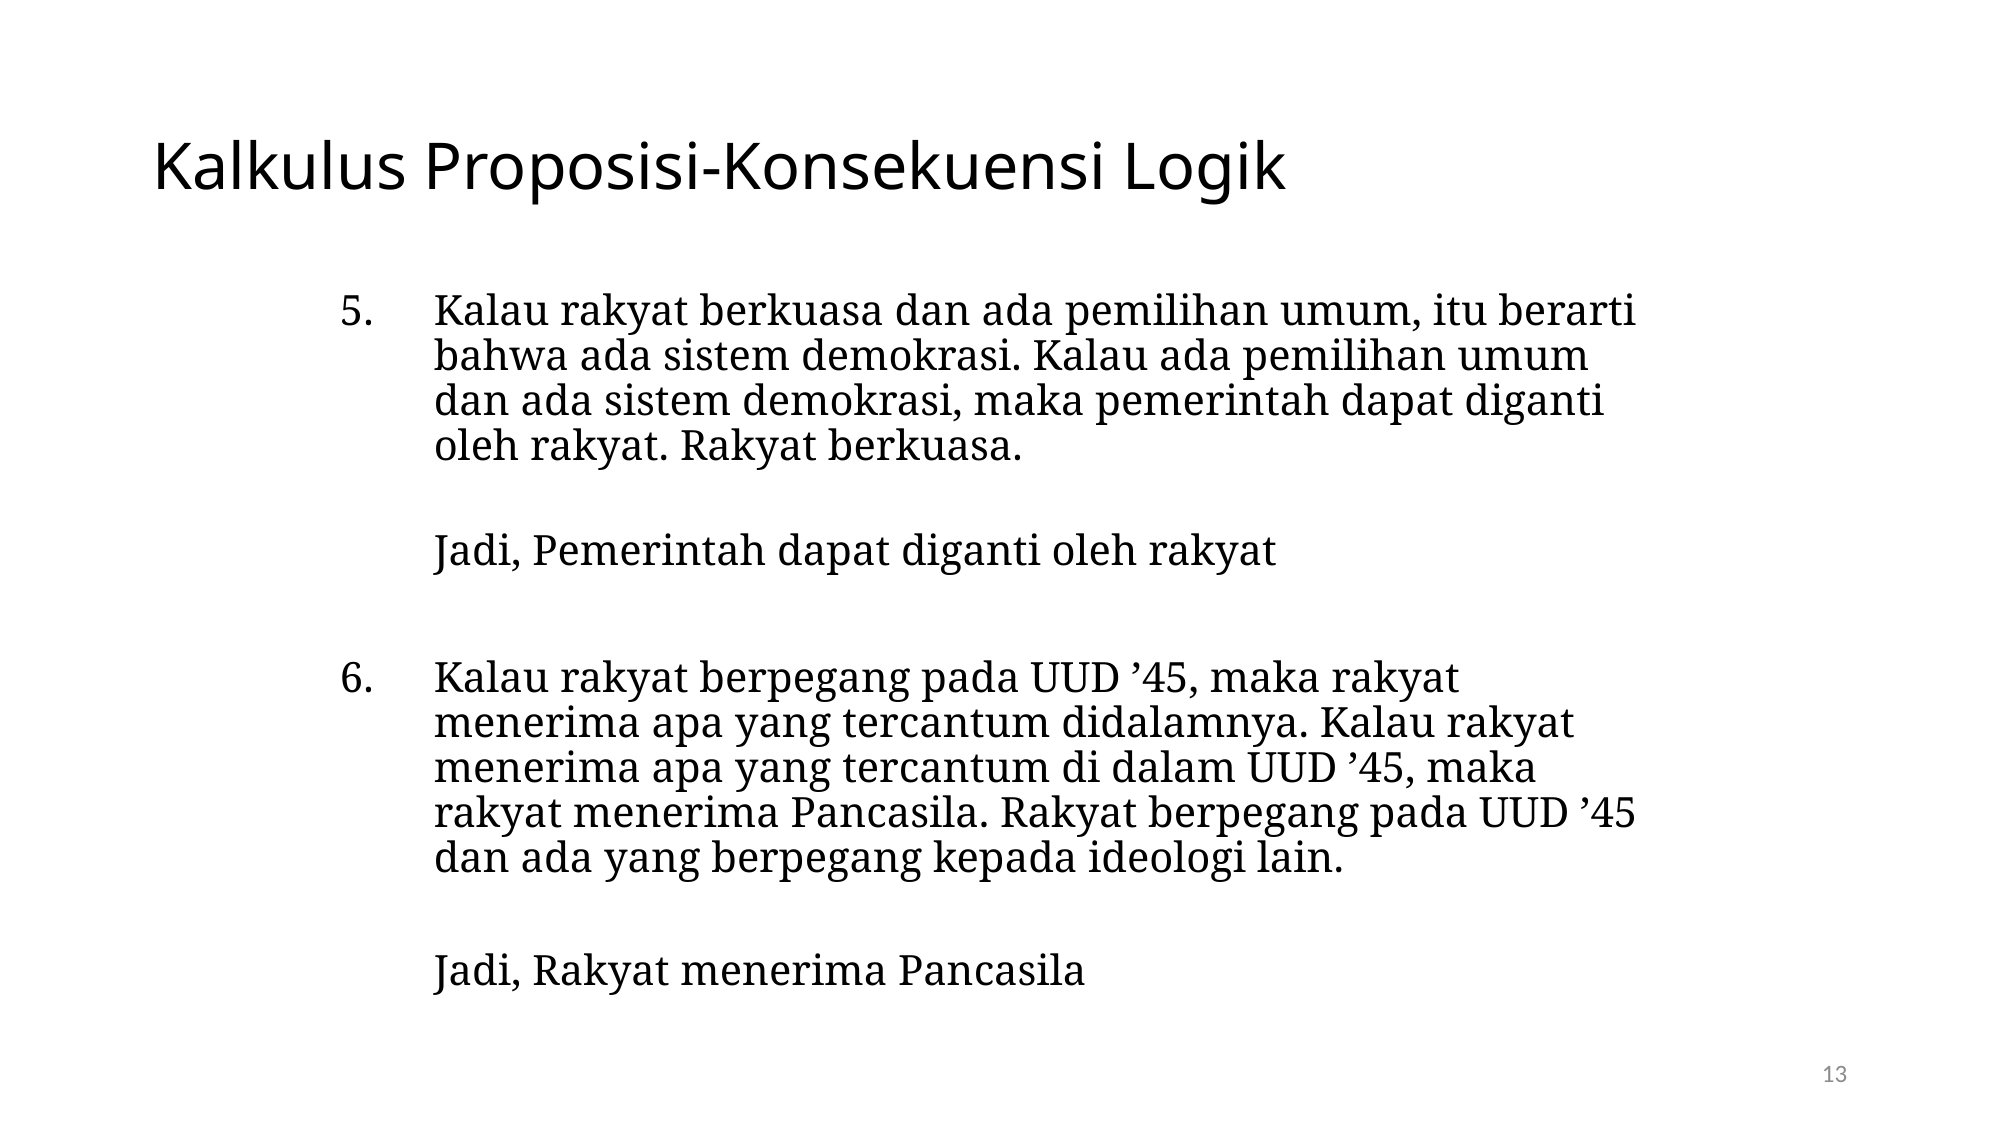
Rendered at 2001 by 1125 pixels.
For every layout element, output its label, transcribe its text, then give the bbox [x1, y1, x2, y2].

slide_number 13 [1412, 1042, 1863, 1103]
list Kalau rakyat berkuasa dan ada pemilihan umum, itu berarti bahwa ada sistem demokrasi. Kalau ada pemilihan umum dan ada sistem demokrasi, maka pemerintah dapat diganti oleh rakyat. Rakyat berkuasa. Jadi, Pemerintah dapat diganti oleh rakyat Kalau rakyat berpegang pada UUD ’45, maka rakyat menerima apa yang tercantum didalamnya. Kalau rakyat menerima apa yang tercantum di dalam UUD ’45, maka rakyat menerima Pancasila. Rakyat berpegang pada UUD ’45 dan ada yang berpegang kepada ideologi lain. Jadi, Rakyat menerima Pancasila [324, 282, 1675, 1071]
title Kalkulus Proposisi-Konsekuensi Logik [137, 59, 1863, 278]
